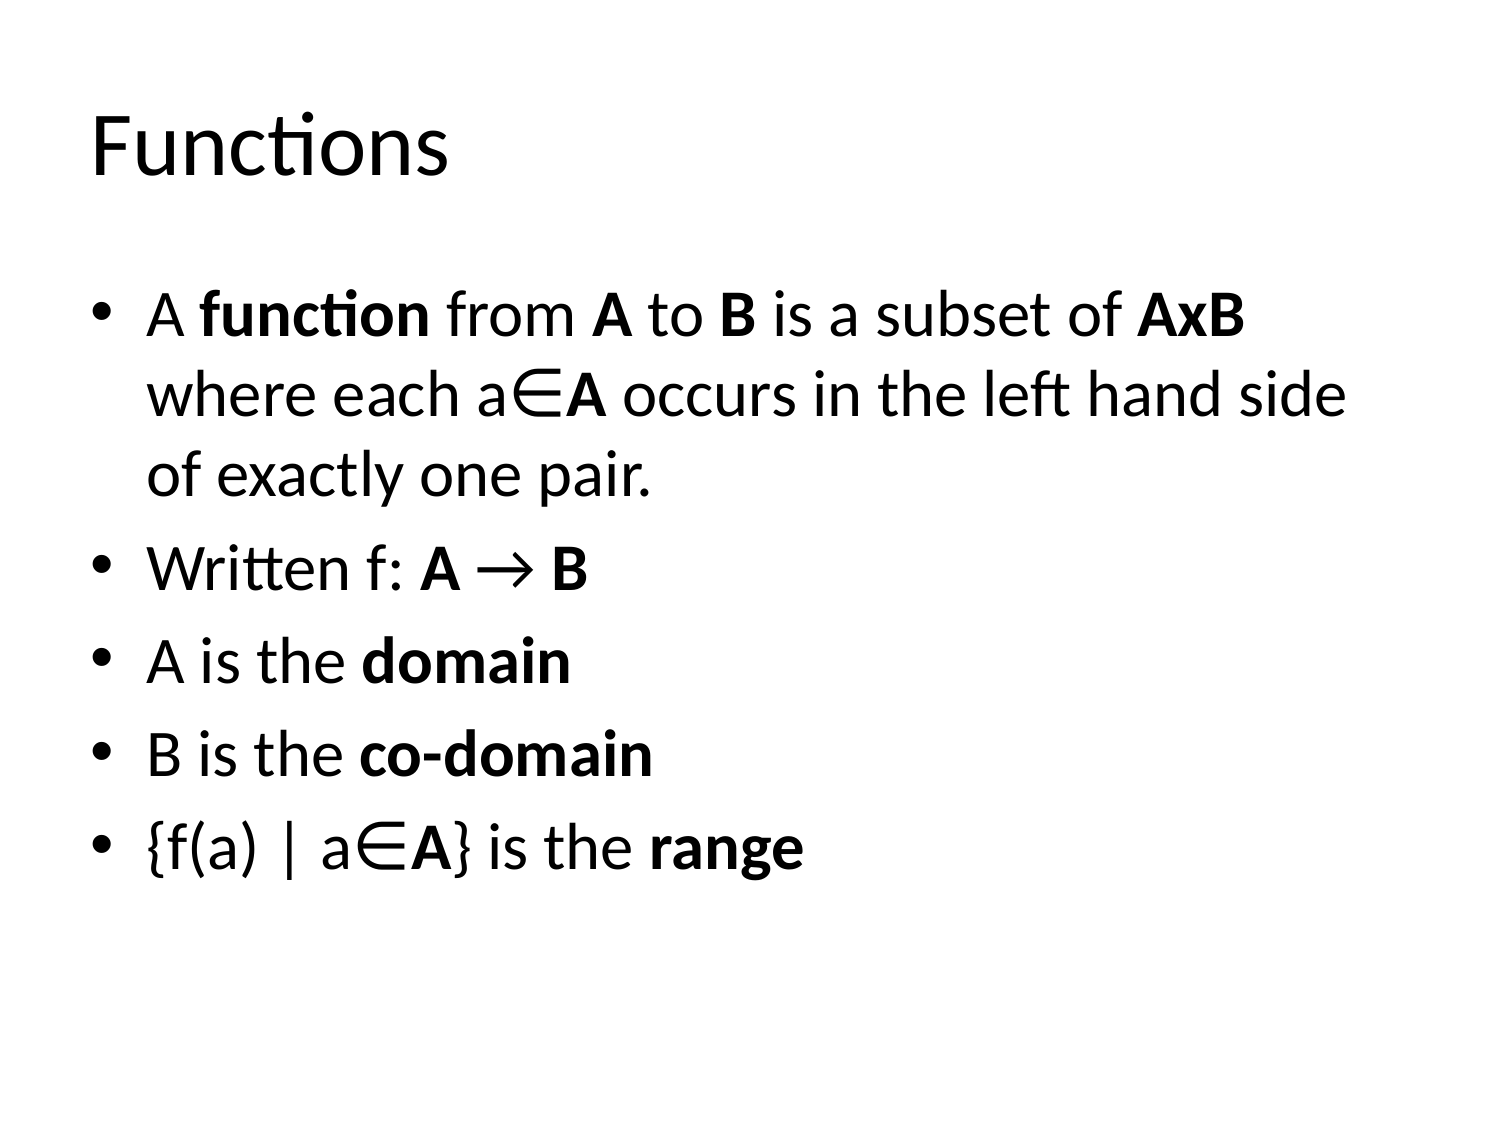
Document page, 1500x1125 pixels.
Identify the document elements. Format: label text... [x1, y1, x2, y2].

title Functions [75, 45, 1425, 233]
list A function from A to B is a subset of AxB where each a∈A occurs in the left hand side of exactly one pair. Written f: A → B A is the domain B is the co-domain {f(a) | a∈A} is the range [75, 262, 1425, 1005]
